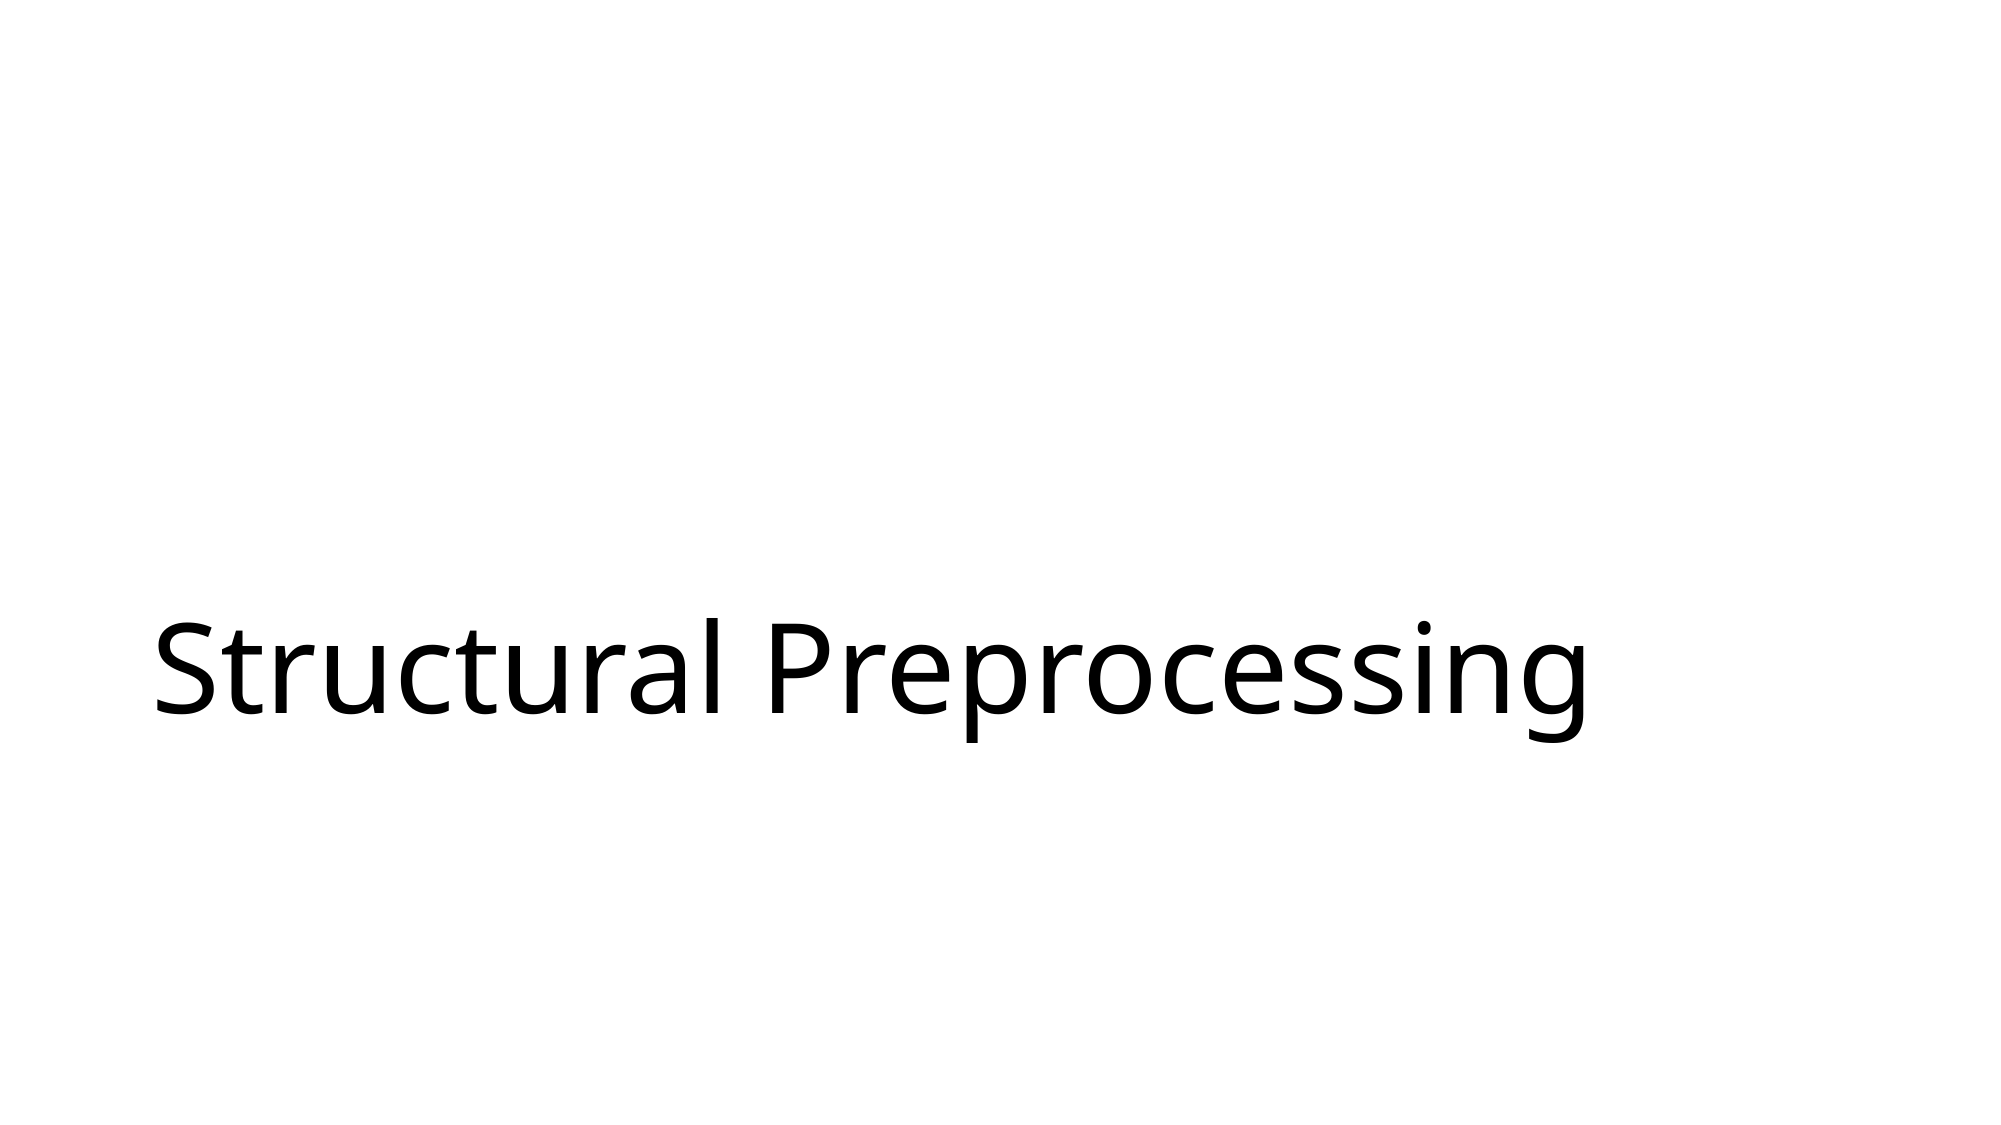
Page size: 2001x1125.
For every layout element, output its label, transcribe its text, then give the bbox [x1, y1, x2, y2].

title Structural Preprocessing [136, 280, 1862, 749]
